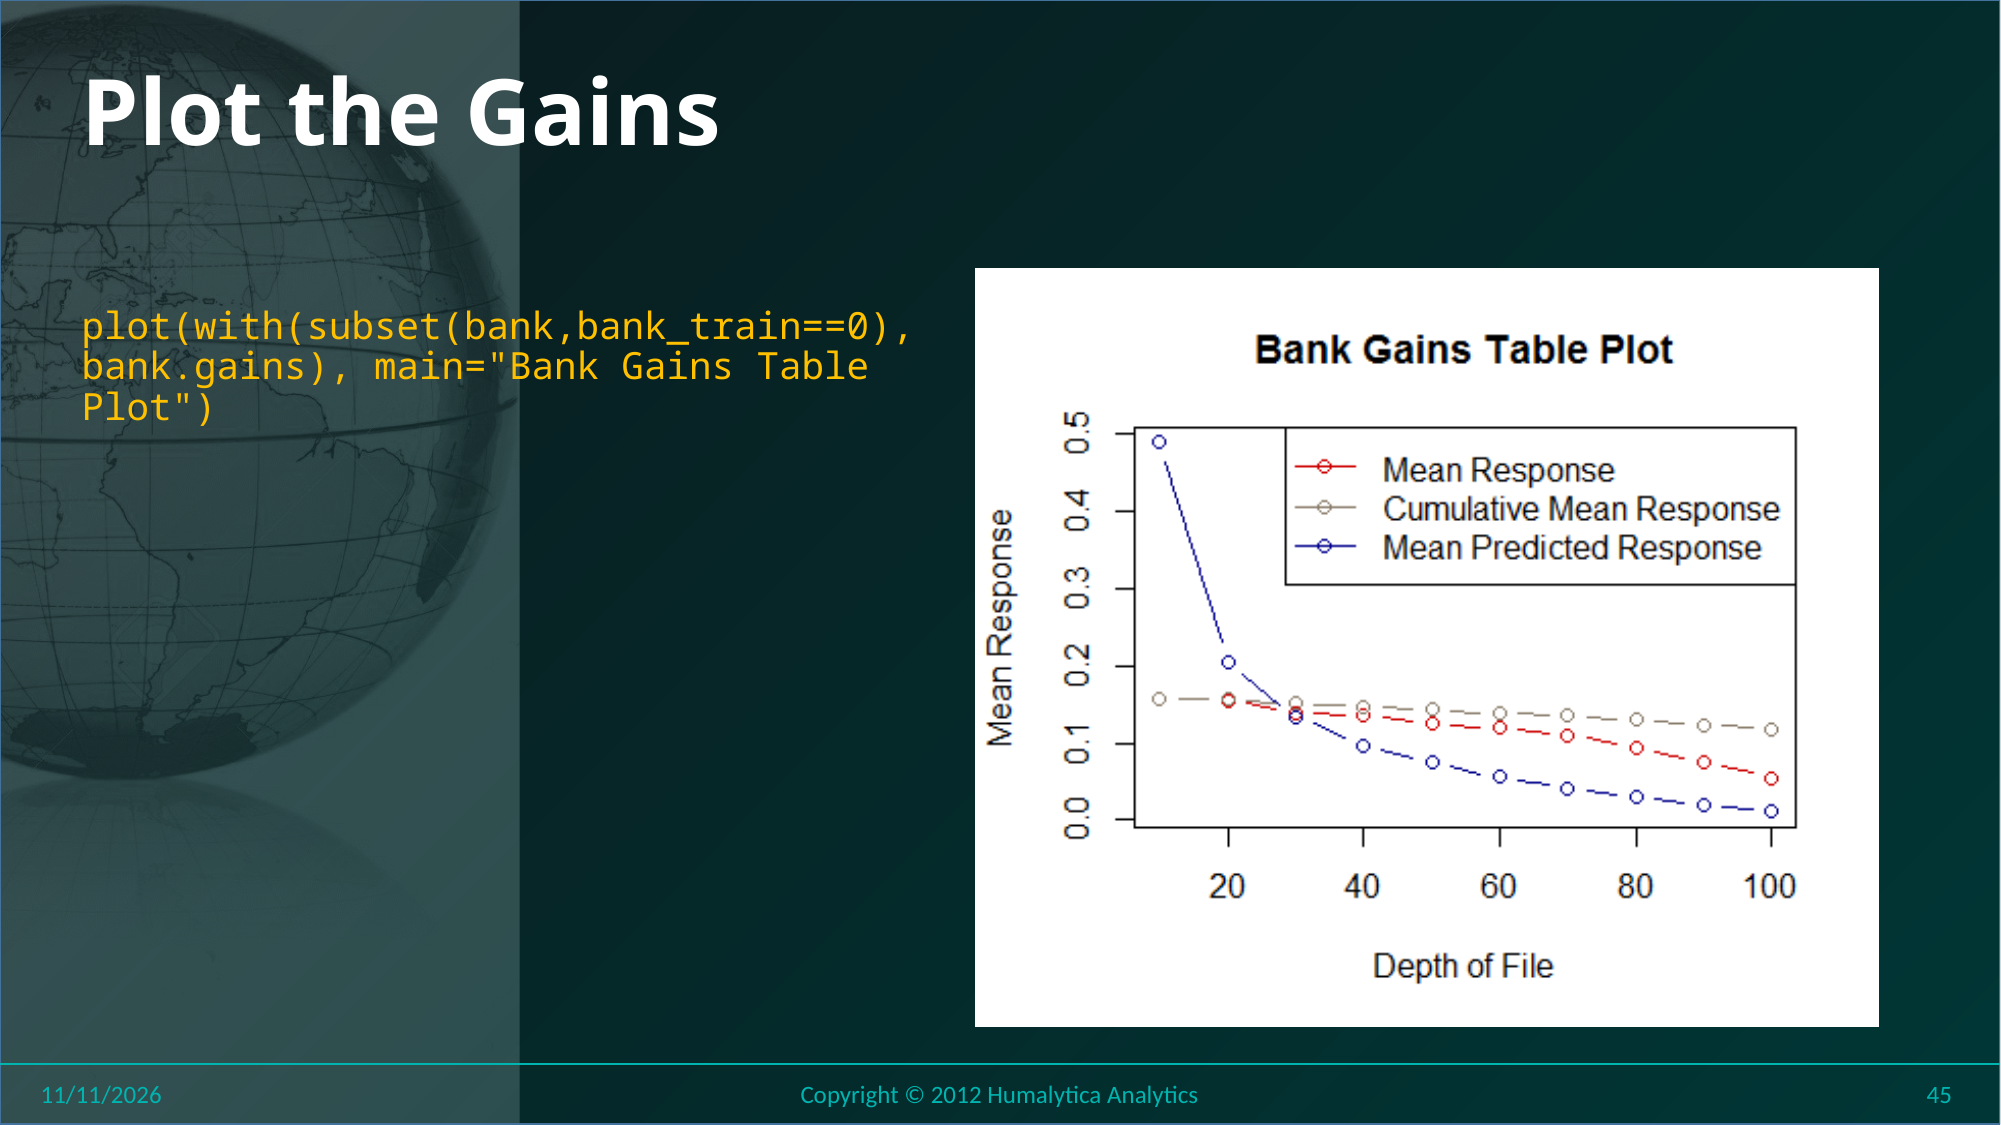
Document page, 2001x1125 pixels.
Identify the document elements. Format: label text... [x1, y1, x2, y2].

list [975, 268, 1879, 1027]
slide_number 45 [1517, 1064, 1968, 1124]
title Plot the Gains [66, 15, 1936, 218]
footer Copyright © 2012 Humalytica Analytics [662, 1064, 1338, 1124]
list plot(with(subset(bank,bank_train==0), bank.gains), main="Bank Gains Table Plot") [66, 299, 975, 1014]
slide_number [25, 1064, 476, 1124]
